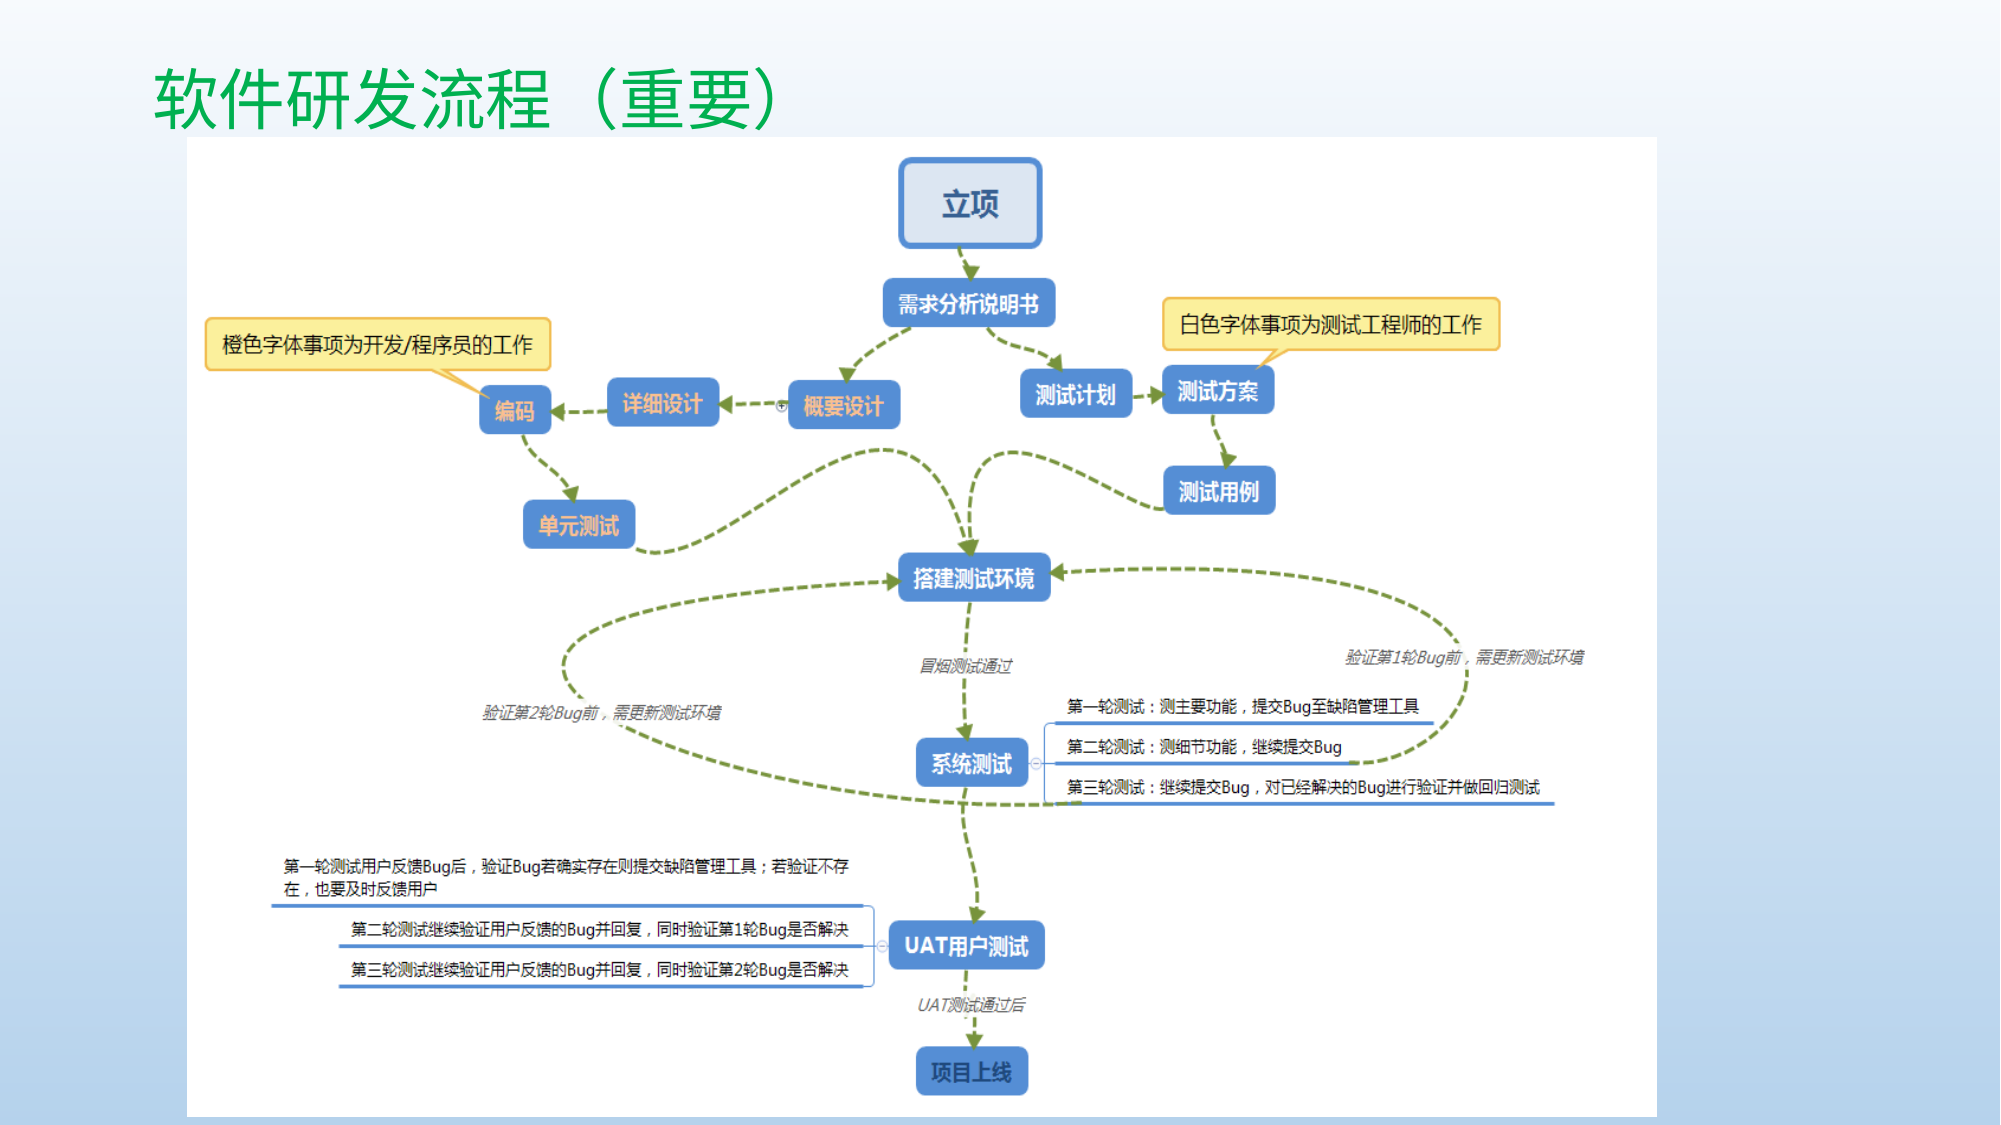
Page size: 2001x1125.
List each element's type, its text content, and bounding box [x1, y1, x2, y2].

picture [187, 137, 1657, 1117]
title 软件研发流程（重要） [137, 59, 837, 188]
